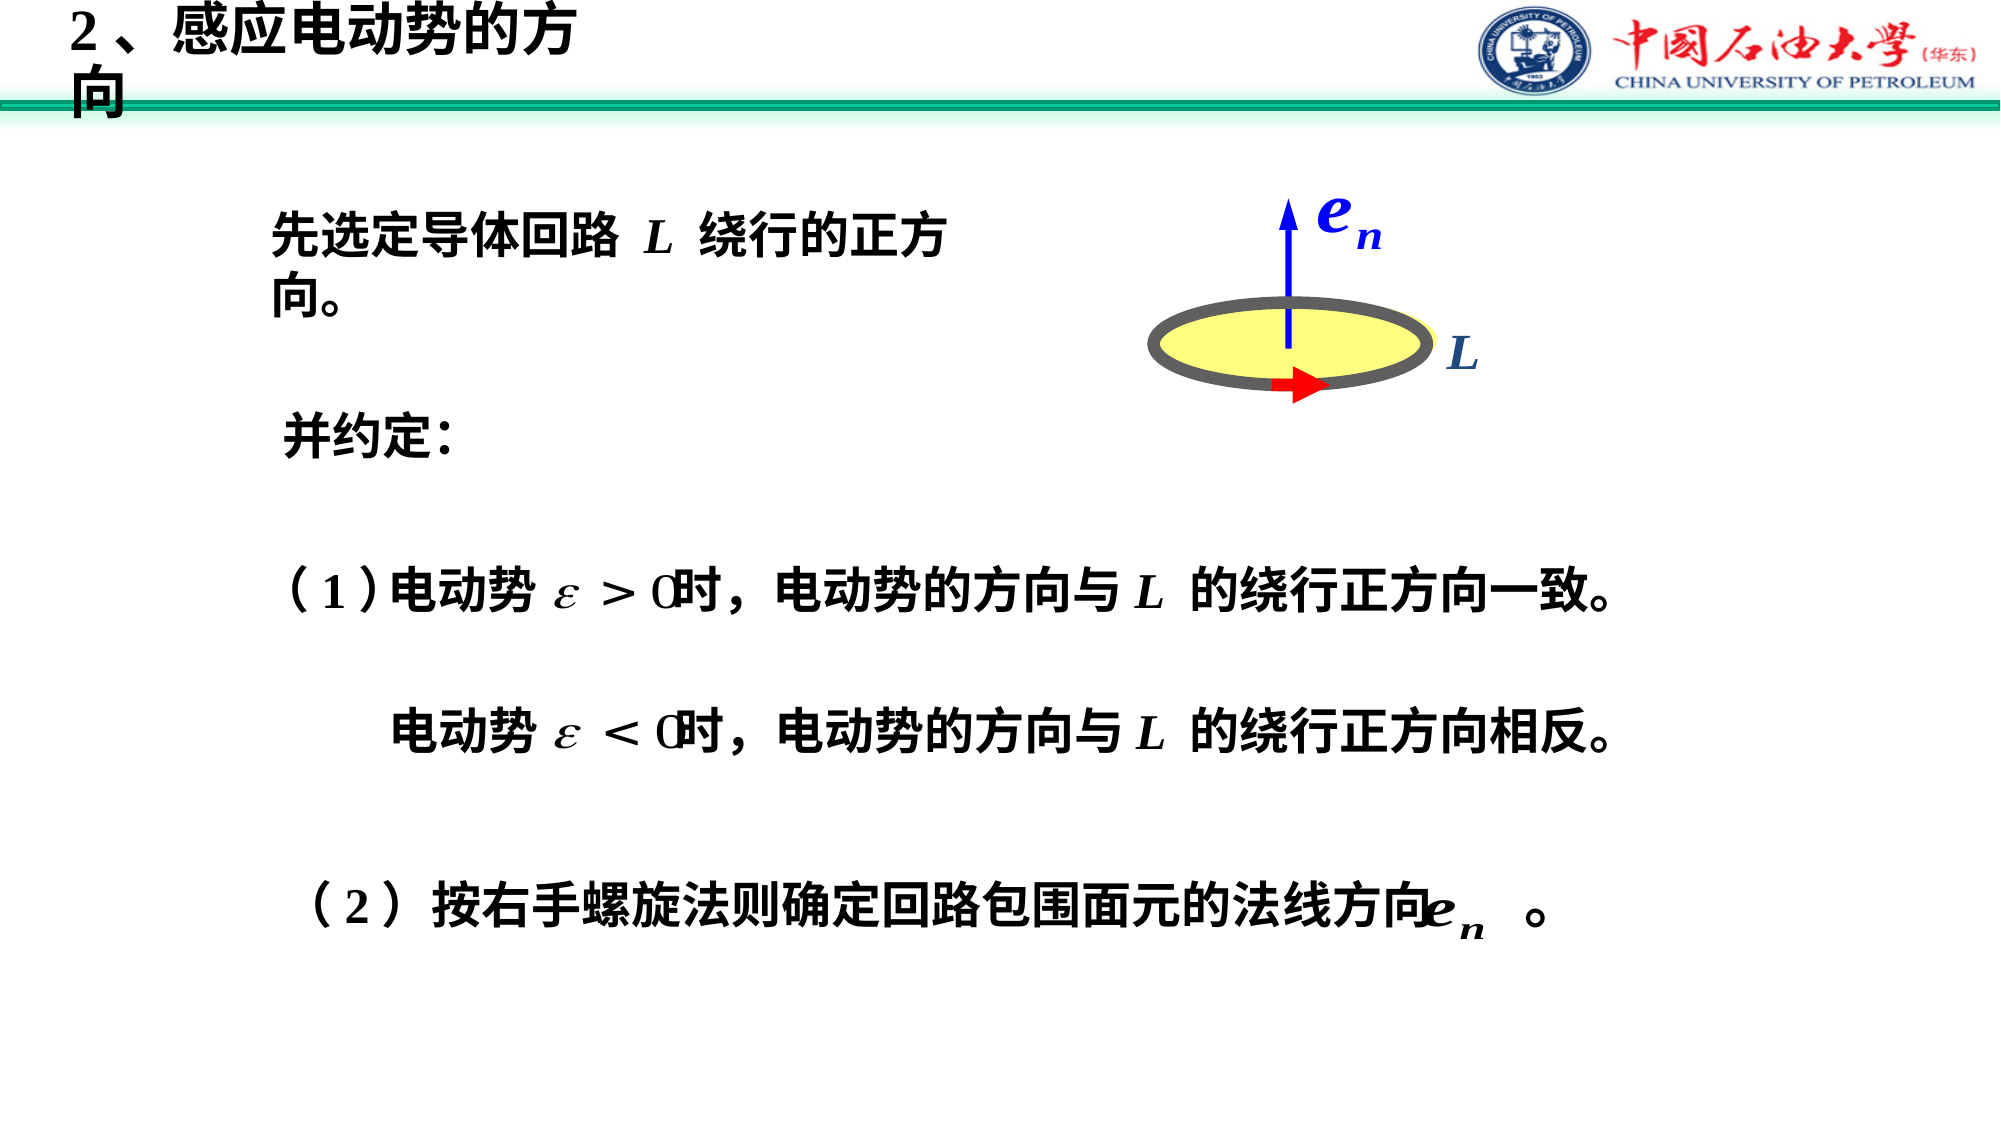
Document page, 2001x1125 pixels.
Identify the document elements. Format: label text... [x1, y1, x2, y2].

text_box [255, 550, 1627, 626]
text_box 并约定： [267, 397, 463, 473]
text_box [1153, 160, 1438, 301]
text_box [373, 692, 1686, 768]
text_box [1153, 302, 1485, 386]
text_box 2、感应电动势的方向 [55, 19, 649, 108]
picture [1393, 0, 2001, 90]
text_box 先选定导体回路 L 绕行的正方向。 [255, 196, 1009, 332]
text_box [267, 857, 1591, 954]
